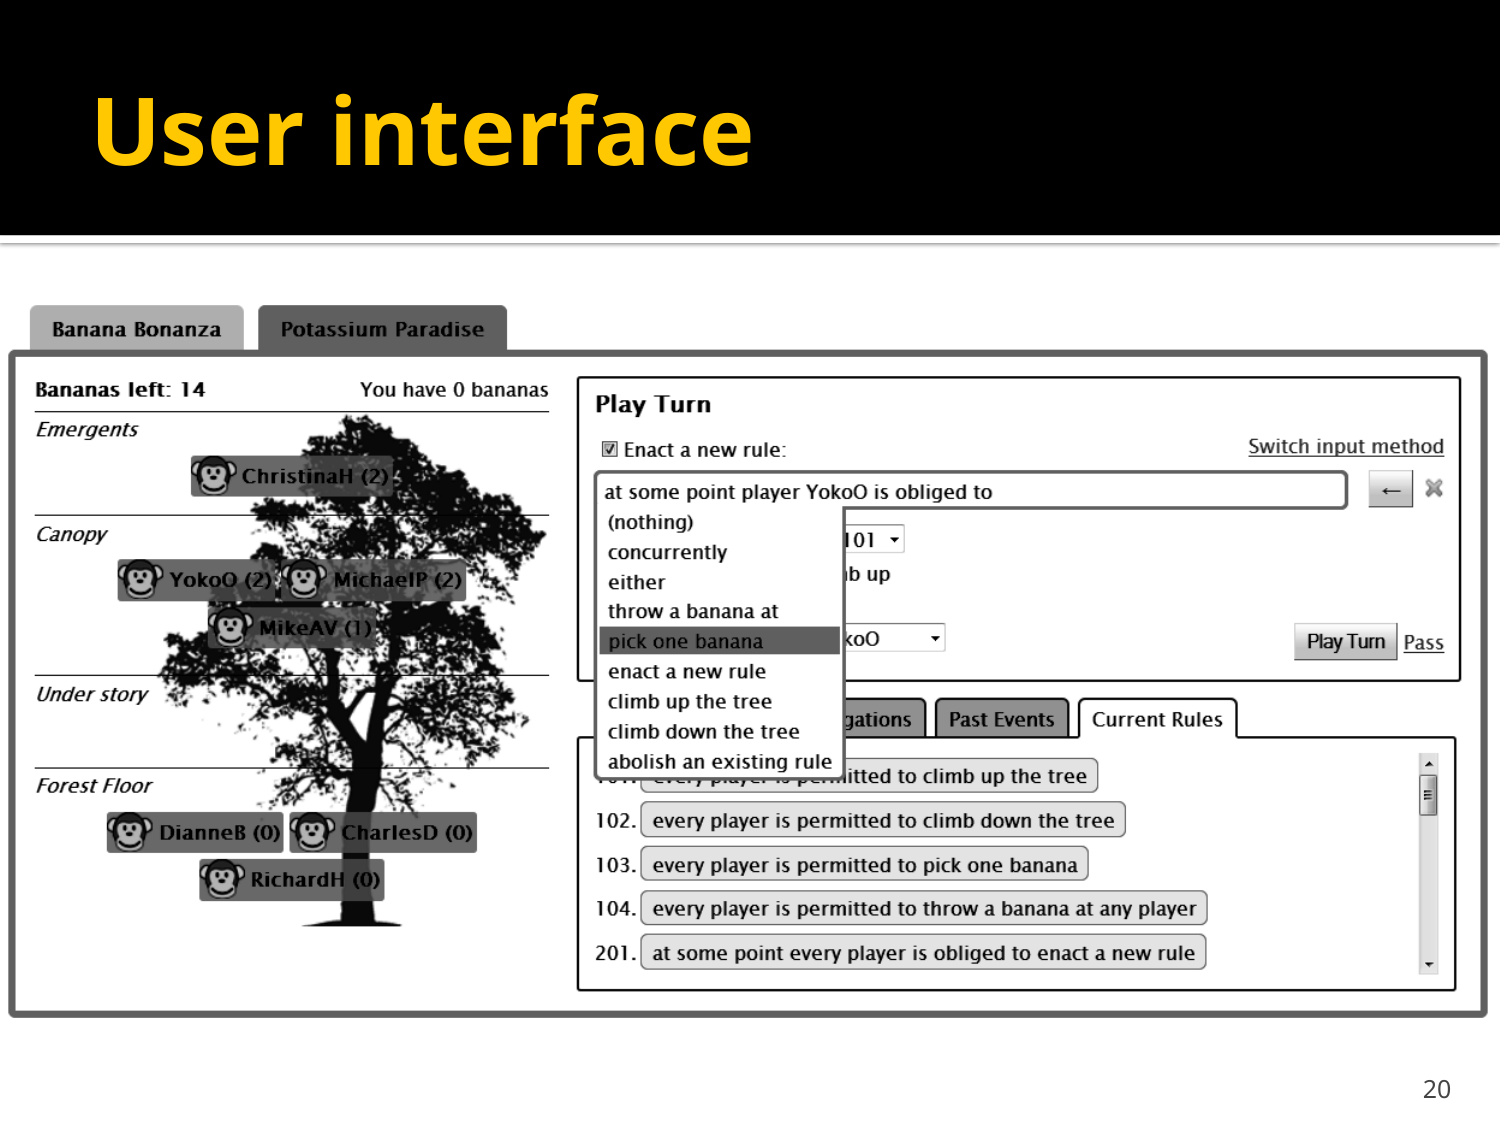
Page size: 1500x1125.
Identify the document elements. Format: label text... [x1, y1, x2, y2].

title User interface [75, 25, 1425, 231]
picture [0, 298, 1495, 1024]
slide_number 20 [1345, 1062, 1467, 1108]
